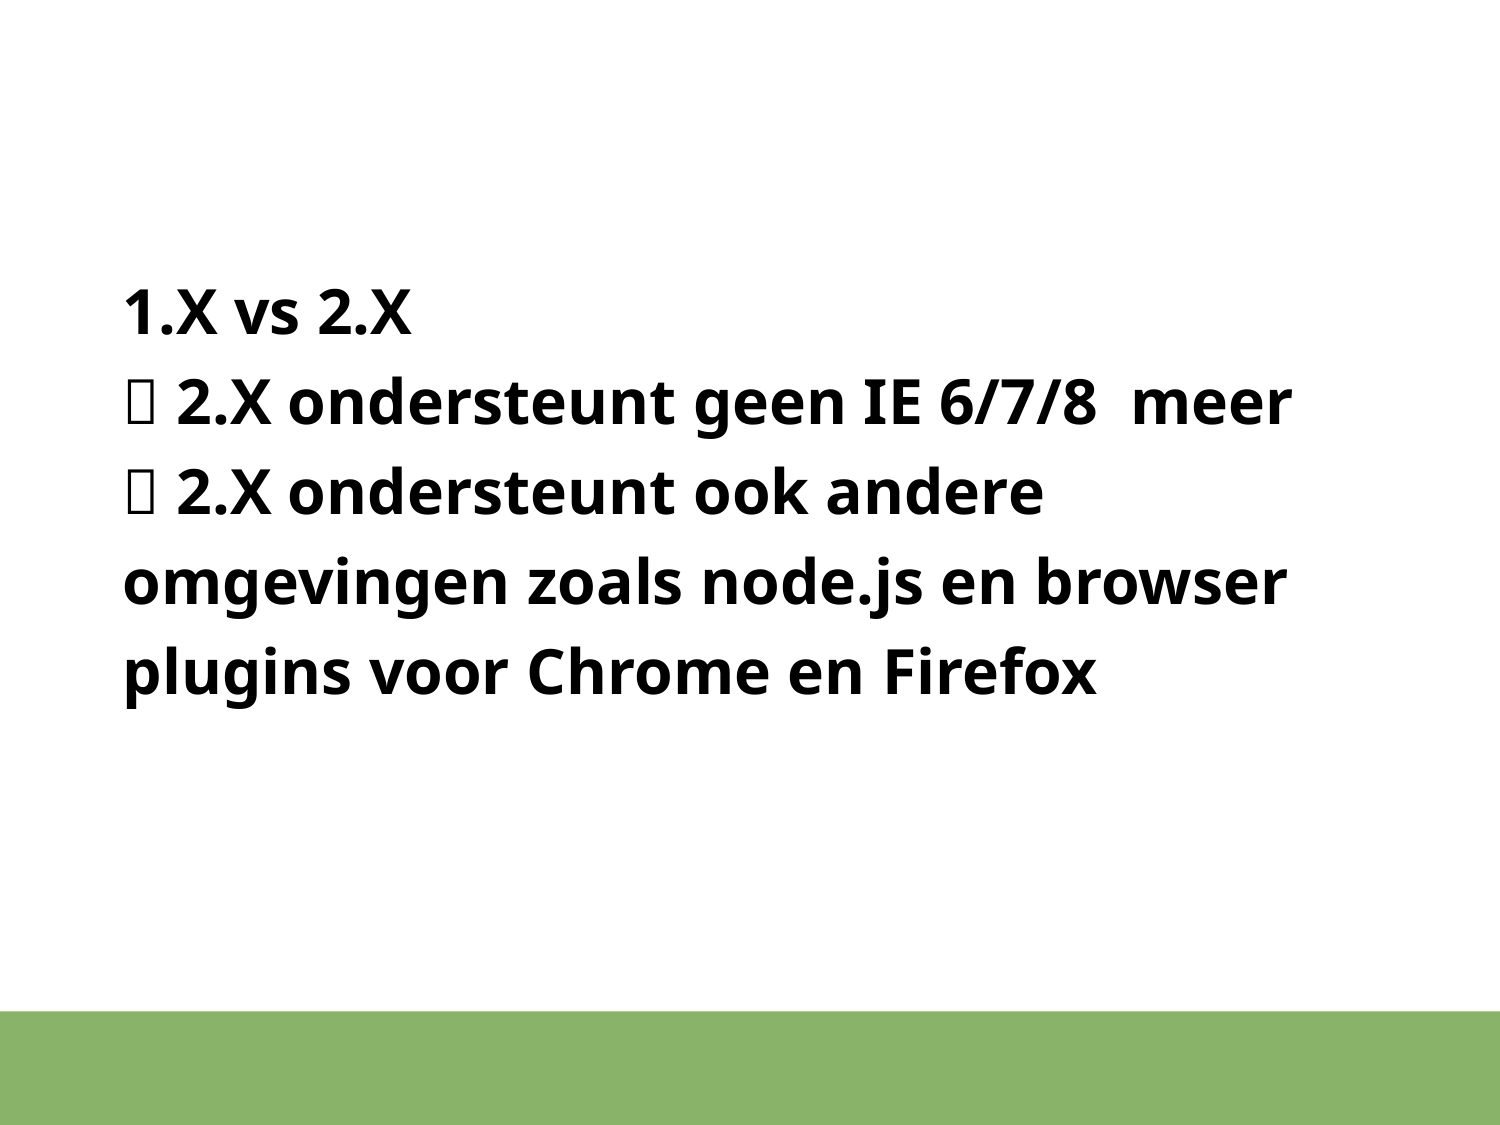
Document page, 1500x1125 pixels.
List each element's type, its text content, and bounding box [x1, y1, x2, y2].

list 1.X vs 2.X  2.X ondersteunt geen IE 6/7/8 meer  2.X ondersteunt ook andere omgevingen zoals node.js en browser plugins voor Chrome en Firefox [107, 249, 1425, 993]
